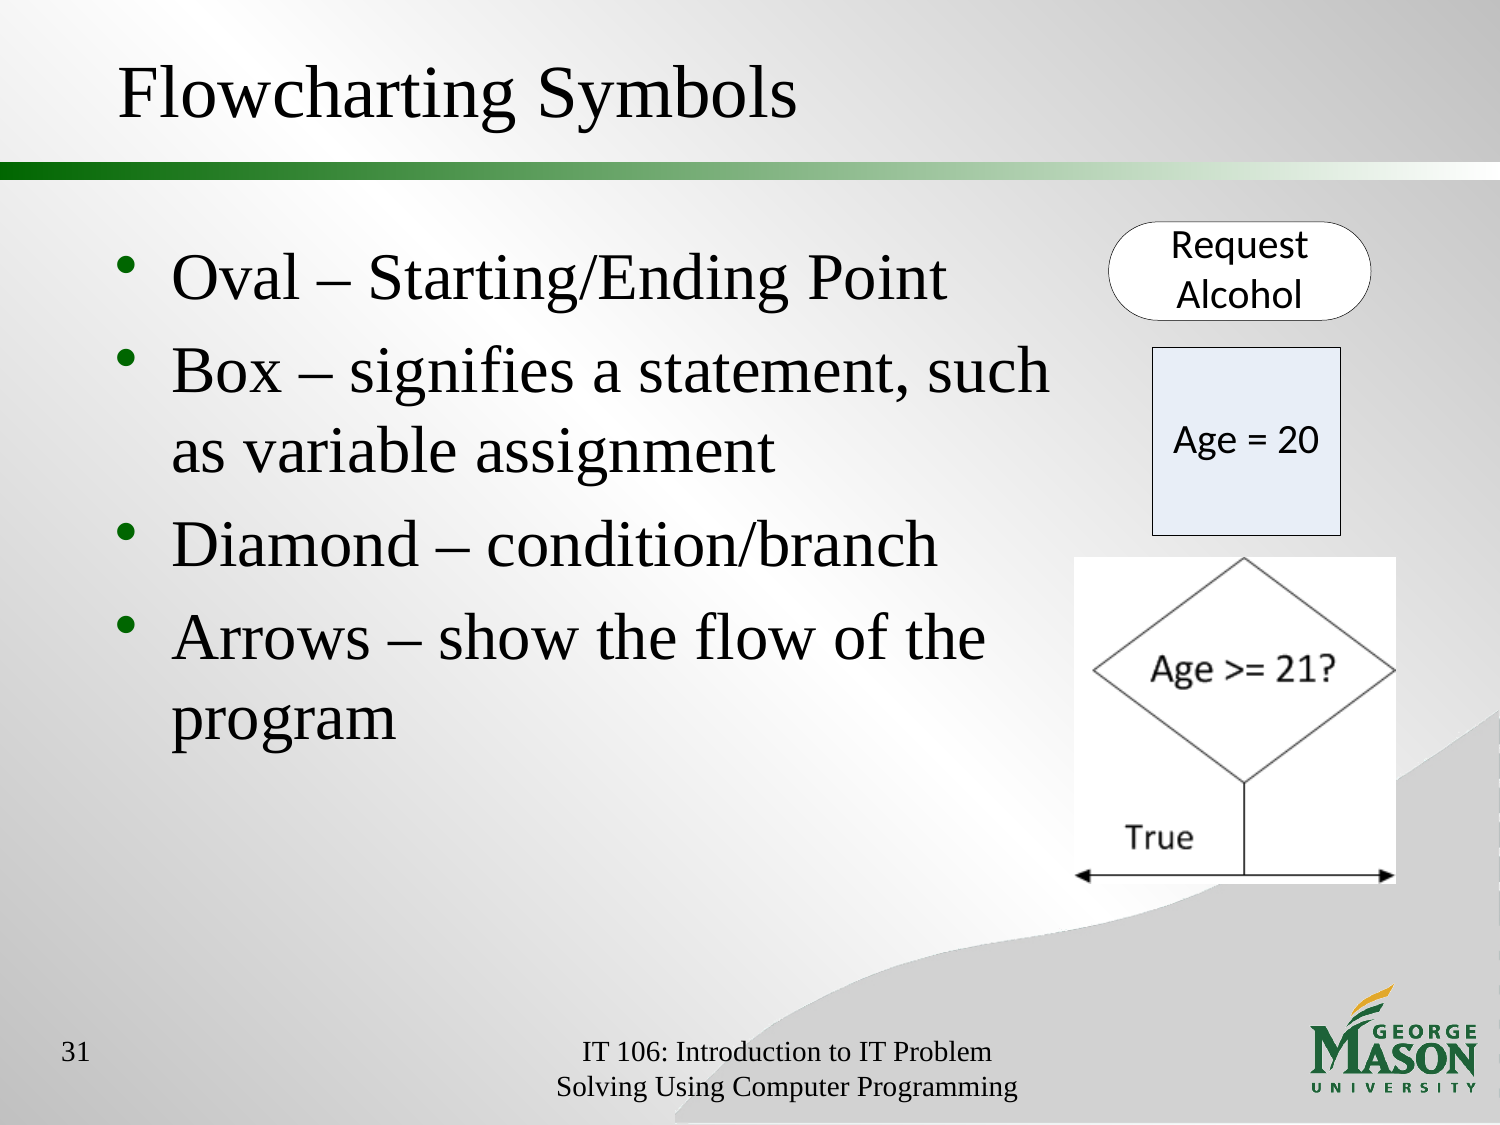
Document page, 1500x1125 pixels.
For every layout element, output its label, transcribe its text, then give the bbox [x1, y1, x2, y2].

picture [675, 557, 1500, 1125]
slide_number 31 [29, 1024, 106, 1101]
footer IT 106: Introduction to IT Problem Solving Using Computer Programming [537, 1024, 1038, 1101]
title Flowcharting Symbols [102, 24, 1441, 151]
list Oval – Starting/Ending Point Box – signifies a statement, such as variable assignment Diamond – condition/branch Arrows – show the flow of the program [99, 224, 1101, 826]
picture [1149, 344, 1343, 538]
picture [1105, 212, 1374, 324]
